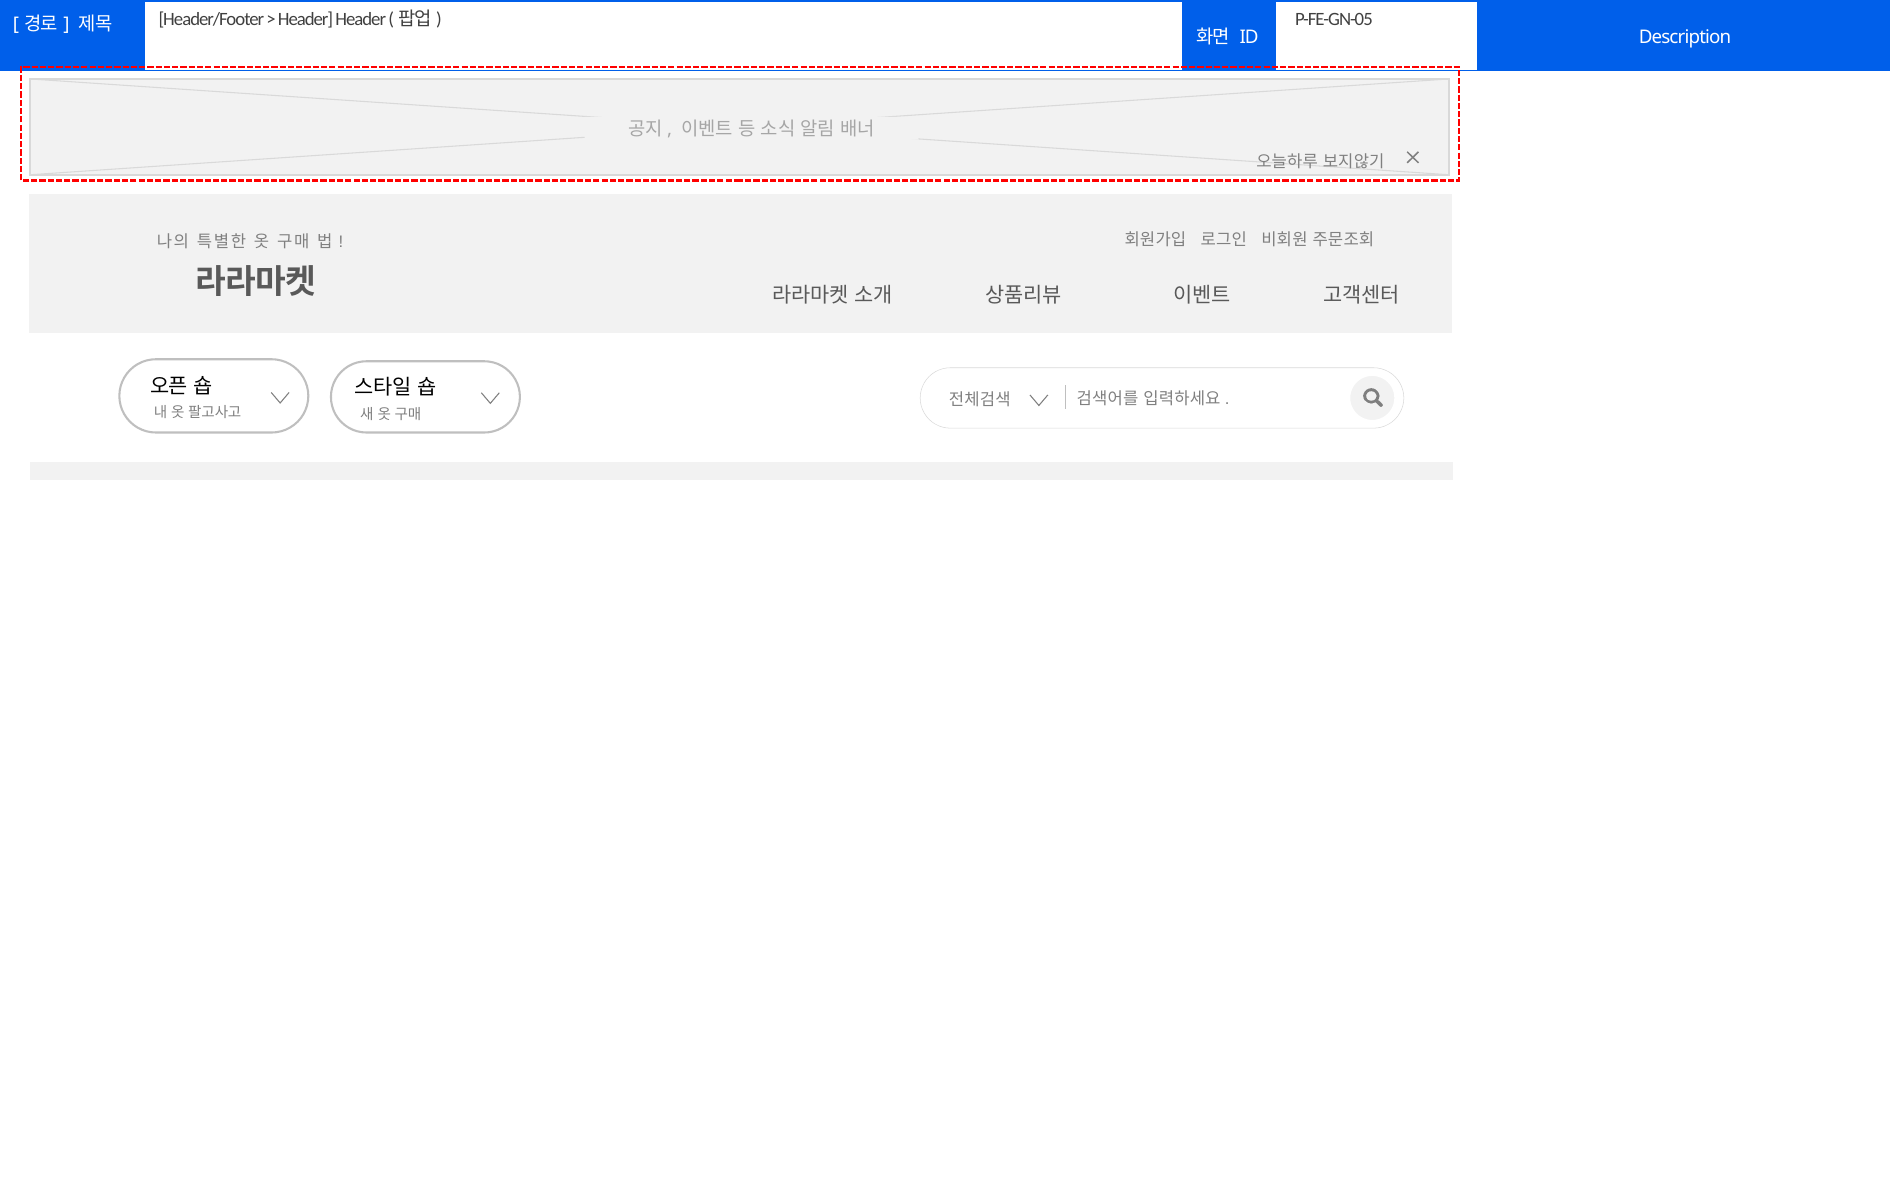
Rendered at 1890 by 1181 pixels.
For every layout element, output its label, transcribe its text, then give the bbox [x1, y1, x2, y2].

text_box 오픈 숍 [124, 365, 241, 405]
text_box 전체검색 [925, 380, 1048, 436]
text_box [119, 376, 124, 387]
text_box 나의 특별한 옷 구매 법! [142, 223, 439, 259]
text_box 새 옷 구매 [332, 388, 449, 430]
text_box [1348, 373, 1397, 423]
text_box [271, 392, 289, 403]
text_box 검색어를 입력하세요. [1061, 380, 1281, 415]
table_header 고객센터 [1245, 271, 1414, 311]
title P-FE-GN-05 [1275, 1, 1478, 39]
text_box [20, 66, 1460, 182]
list [Header/Footer > Header] Header (팝업) [143, 0, 1180, 39]
table_header 이벤트 [1076, 271, 1245, 311]
picture [1363, 388, 1383, 407]
text_box [329, 372, 339, 409]
text_box [481, 393, 499, 404]
text_box [134, 358, 310, 434]
text_box 스타일 숍 [339, 366, 478, 406]
table_header 상품리뷰 [907, 271, 1076, 311]
table_header 라라마켓 소개 [739, 271, 907, 311]
text_box [919, 366, 1405, 430]
table_header [29, 194, 1452, 333]
text_box 라라마켓 [146, 259, 365, 308]
text_box [346, 360, 521, 434]
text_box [30, 78, 1450, 175]
text_box 회원가입 로그인 비회원 주문조회 [1109, 211, 1419, 257]
table_header [30, 462, 1453, 480]
text_box [1030, 395, 1048, 406]
text_box 내 옷 팔고사고 [105, 387, 289, 429]
